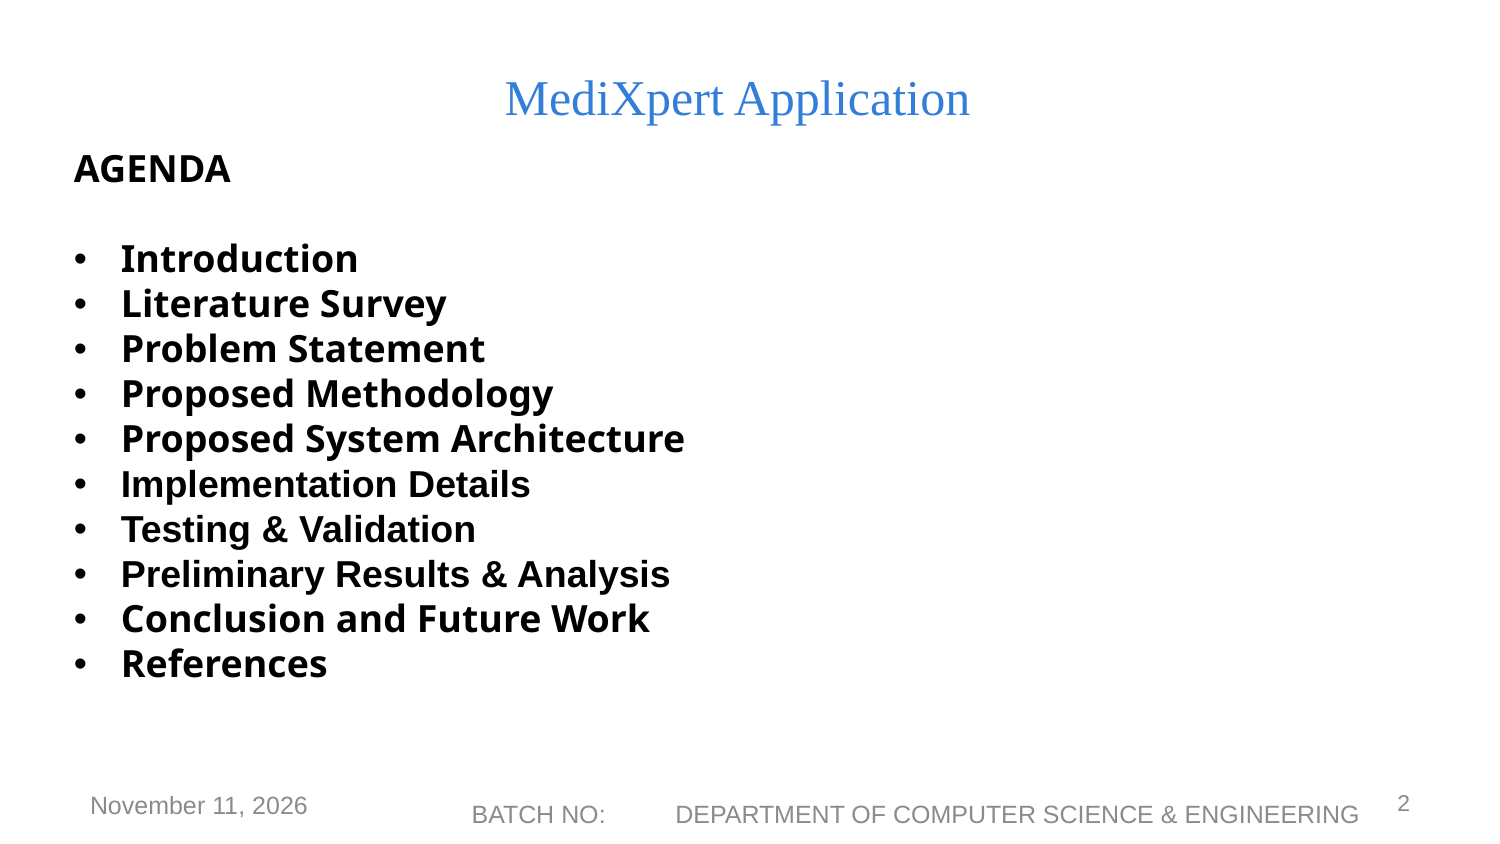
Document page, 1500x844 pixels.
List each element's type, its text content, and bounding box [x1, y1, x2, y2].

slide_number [75, 783, 425, 827]
text_box AGENDA Introduction Literature Survey Problem Statement Proposed Methodology Proposed System Architecture Implementation Details Testing & Validation Preliminary Results & Analysis Conclusion and Future Work References [59, 138, 701, 783]
slide_number 2 [1074, 782, 1425, 827]
footer BATCH NO: DEPARTMENT OF COMPUTER SCIENCE & ENGINEERING [433, 796, 1407, 831]
title MediXpert Application [0, 18, 1475, 173]
